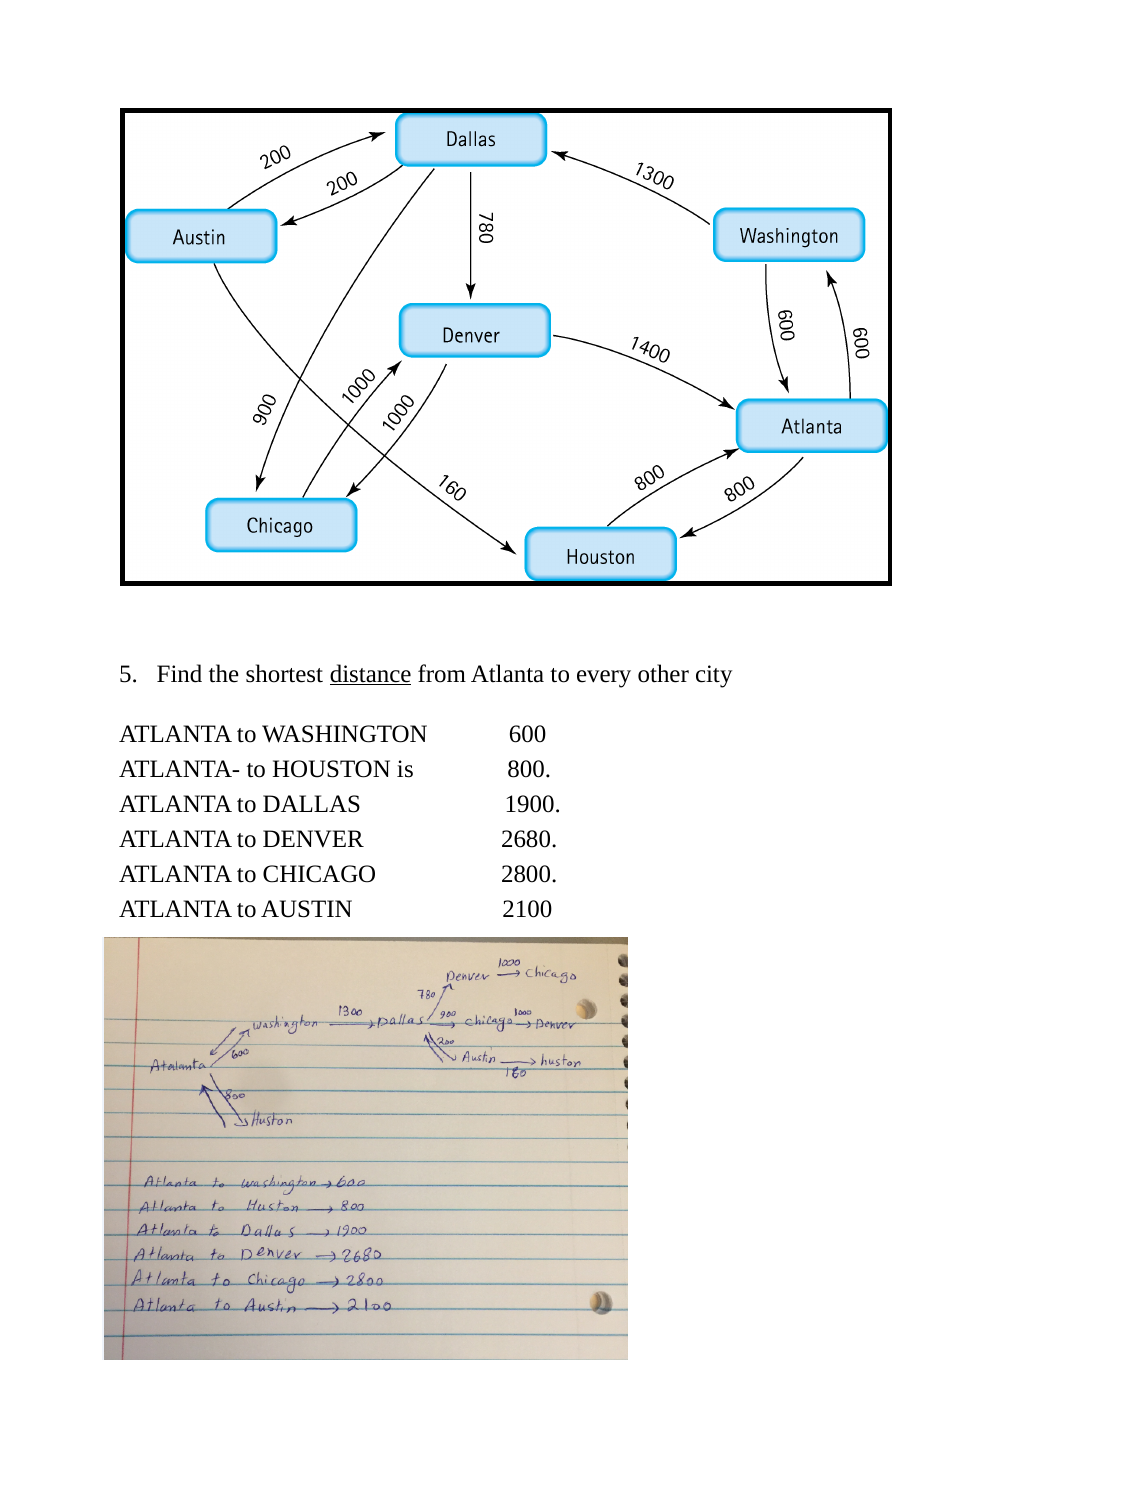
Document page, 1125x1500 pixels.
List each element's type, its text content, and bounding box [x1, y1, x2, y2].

picture [102, 937, 628, 1360]
picture [124, 112, 888, 582]
picture [398, 115, 544, 164]
picture [128, 212, 274, 260]
picture [528, 530, 674, 578]
text_box Find the shortest distance from Atlanta to every other city ATLANTA to WASHINGTON 600 ATLANTA- to HOUSTON is 800. ATLANTA to DALLAS 1900. ATLANTA to DENVER 2680. ATLANTA to CHICAGO 2800. ATLANTA to AUSTIN 2100 [104, 649, 748, 960]
picture [739, 402, 885, 450]
